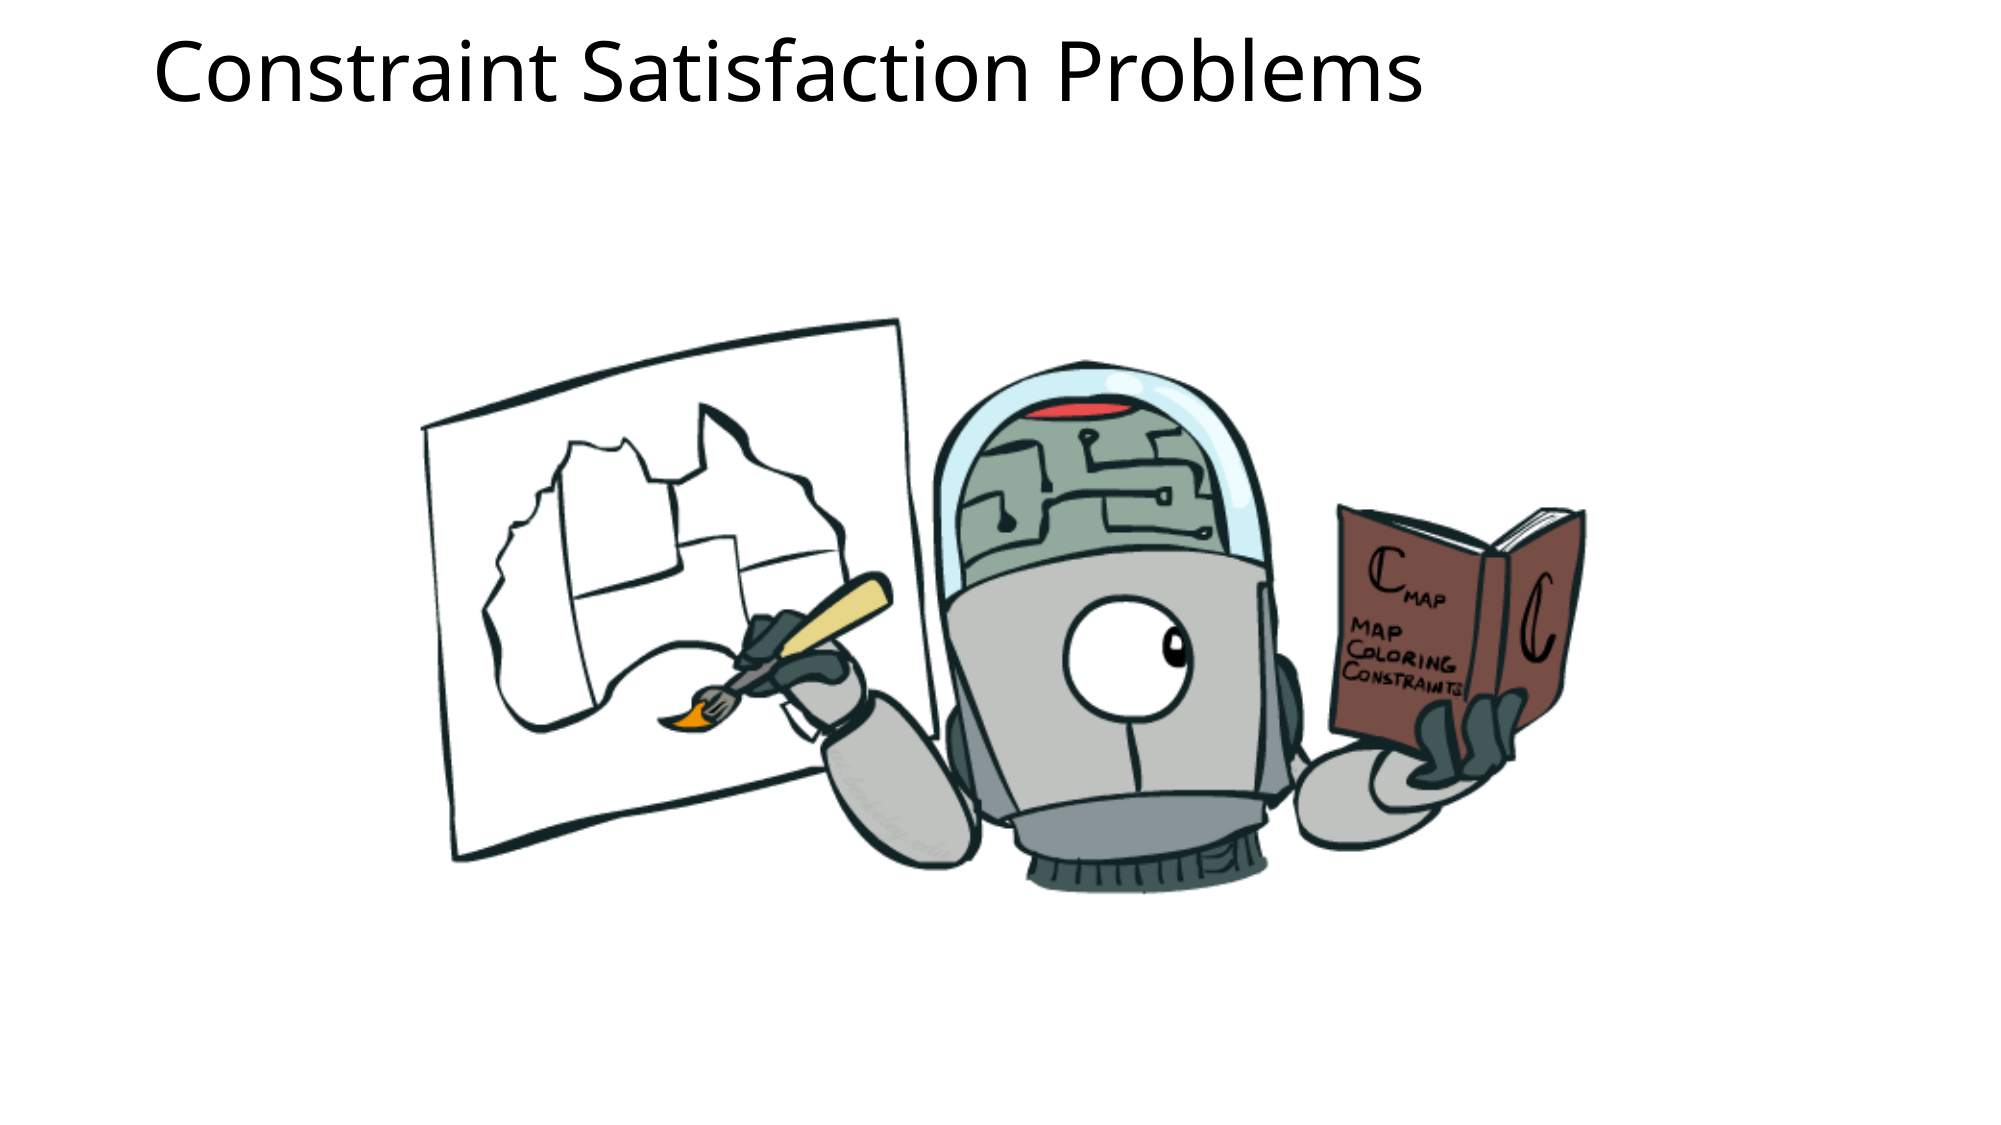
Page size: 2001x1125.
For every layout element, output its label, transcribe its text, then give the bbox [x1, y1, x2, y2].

picture [374, 312, 1645, 900]
title Constraint Satisfaction Problems [137, 19, 1863, 130]
